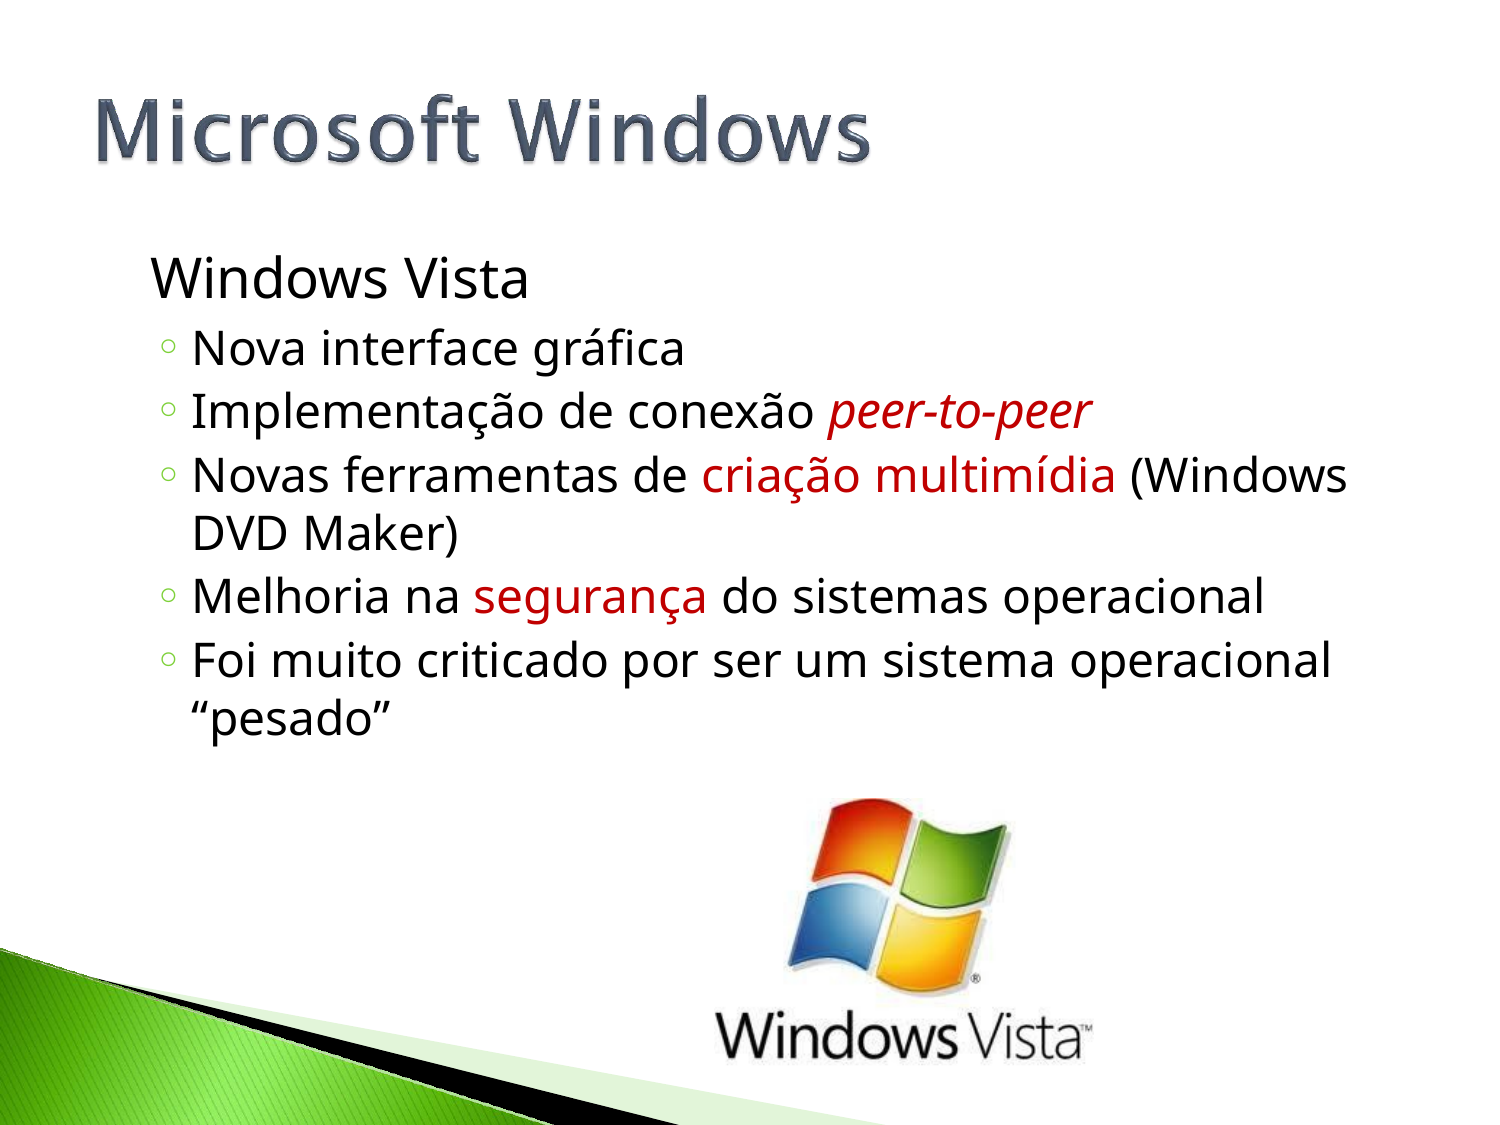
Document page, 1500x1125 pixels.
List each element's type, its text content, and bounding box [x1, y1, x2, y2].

picture [34, 60, 984, 249]
picture [0, 948, 558, 1125]
picture [714, 798, 1094, 1077]
text_box Windows Vista Nova interface gráfica Implementação de conexão peer-to-peer Novas ferramentas de criação multimídia (Windows DVD Maker) Melhoria na segurança do sistemas operacional Foi muito criticado por ser um sistema operacional “pesado” [105, 231, 1384, 745]
